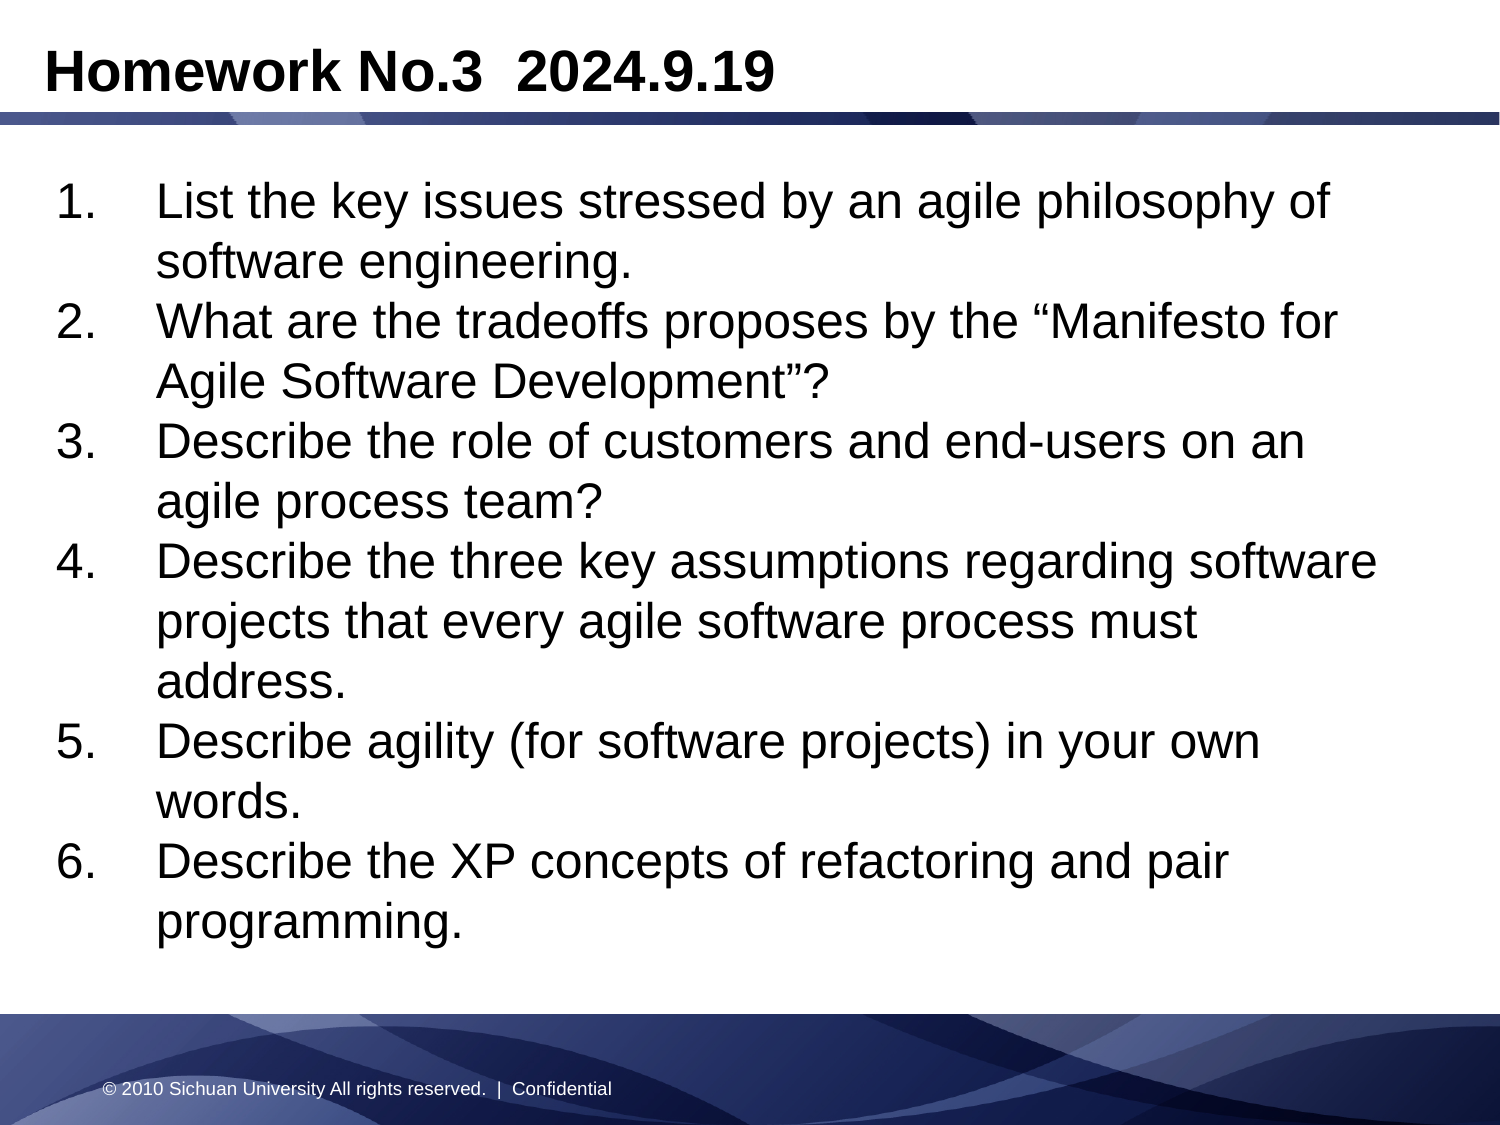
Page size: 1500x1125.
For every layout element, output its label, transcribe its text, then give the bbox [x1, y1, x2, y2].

text_box Homework No.3 2024.9.19 [29, 36, 1430, 100]
text_box List the key issues stressed by an agile philosophy of software engineering. What are the tradeoffs proposes by the “Manifesto for Agile Software Development”? Describe the role of customers and end-users on an agile process team? Describe the three key assumptions regarding software projects that every agile software process must address. Describe agility (for software projects) in your own words. Describe the XP concepts of refactoring and pair programming. [41, 160, 1412, 1016]
picture [0, 112, 1500, 125]
picture [0, 1014, 1500, 1125]
text_box © 2010 Sichuan University All rights reserved. | Confidential [25, 1056, 689, 1107]
